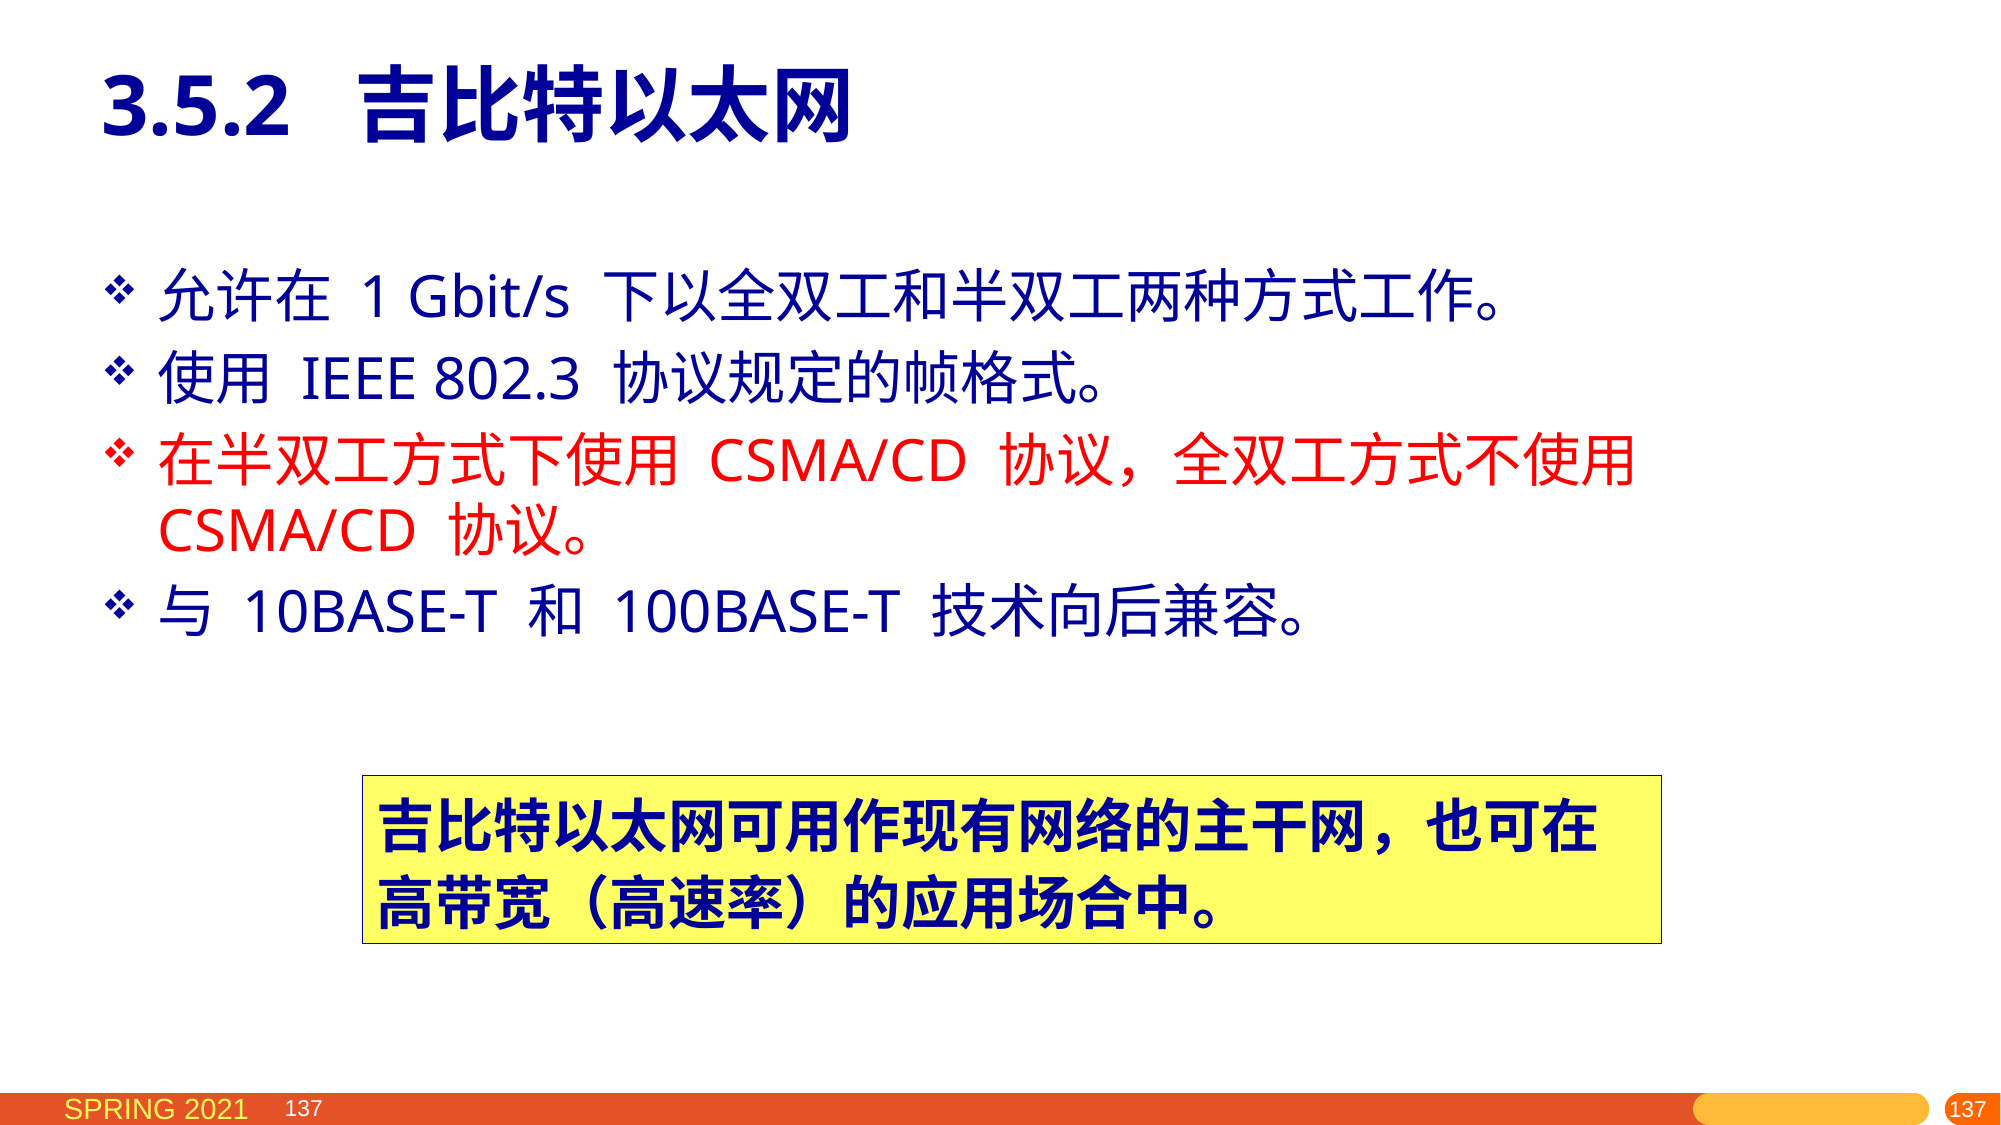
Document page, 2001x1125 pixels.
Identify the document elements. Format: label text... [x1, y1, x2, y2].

list 允许在 1 Gbit/s 下以全双工和半双工两种方式工作。 使用 IEEE 802.3 协议规定的帧格式。 在半双工方式下使用 CSMA/CD 协议，全双工方式不使用 CSMA/CD 协议。 与 10BASE-T 和 100BASE-T 技术向后兼容。 [86, 252, 1914, 1047]
text_box 吉比特以太网可用作现有网络的主干网，也可在高带宽（高速率）的应用场合中。 [362, 775, 1662, 944]
title 3.5.2 吉比特以太网 [86, 42, 1914, 161]
